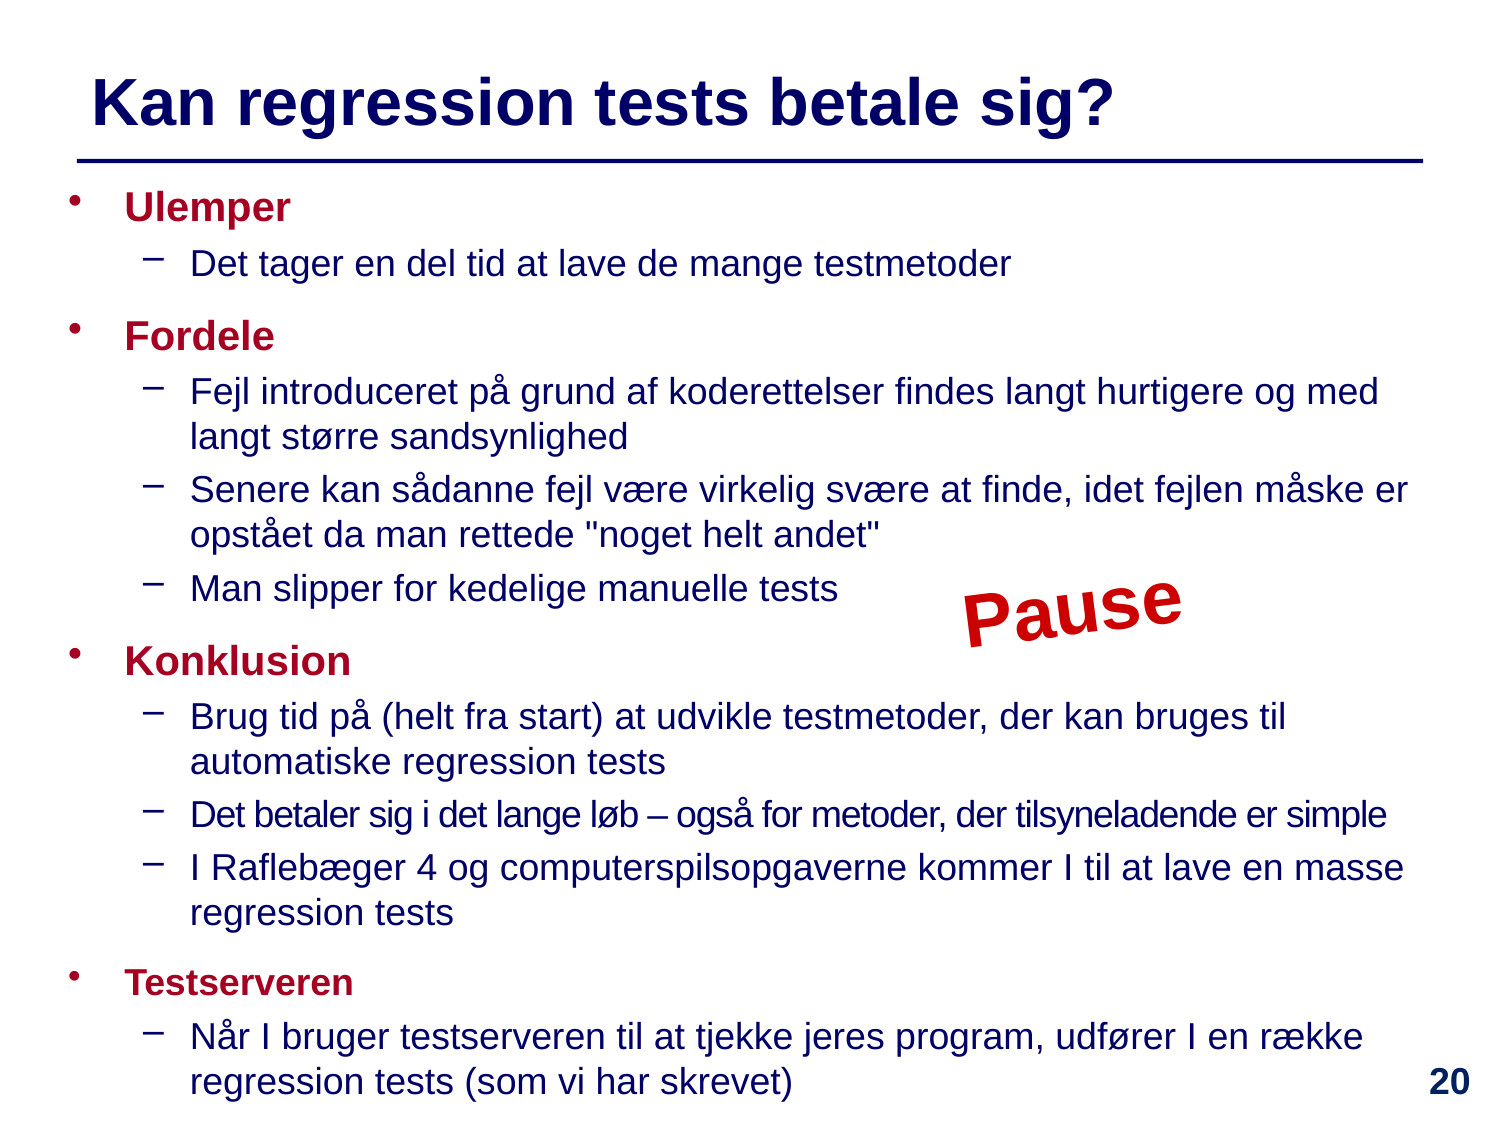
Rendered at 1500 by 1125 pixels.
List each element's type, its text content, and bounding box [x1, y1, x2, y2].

text_box Ulemper Det tager en del tid at lave de mange testmetoder Fordele Fejl introduceret på grund af koderettelser findes langt hurtigere og med langt større sandsynlighed Senere kan sådanne fejl være virkelig svære at finde, idet fejlen måske er opstået da man rettede "noget helt andet" Man slipper for kedelige manuelle tests Konklusion Brug tid på (helt fra start) at udvikle testmetoder, der kan bruges til automatiske regression tests Det betaler sig i det lange løb – også for metoder, der tilsyneladende er simple I Raflebæger 4 og computerspilsopgaverne kommer I til at lave en masse regression tests Testserveren Når I bruger testserveren til at tjekke jeres program, udfører I en række regression tests (som vi har skrevet) [53, 172, 1436, 1059]
text_box Pause [903, 532, 1242, 678]
slide_number 20 [1399, 1050, 1500, 1125]
title Kan regression tests betale sig? [76, 42, 1483, 155]
